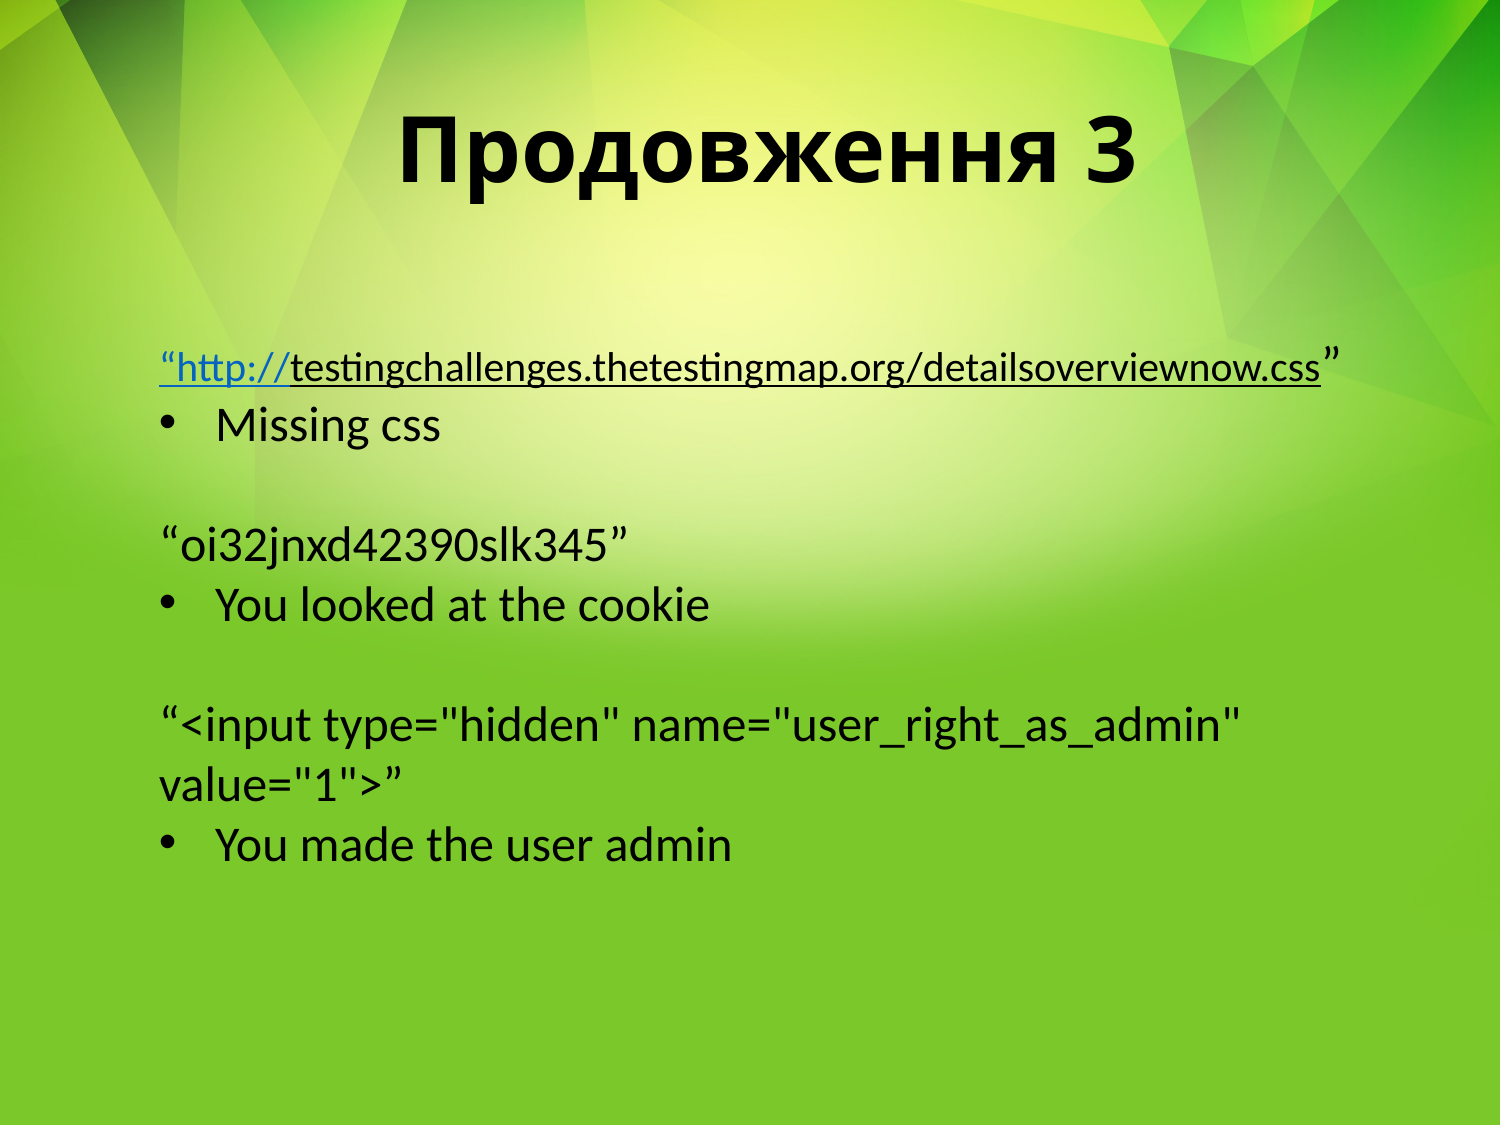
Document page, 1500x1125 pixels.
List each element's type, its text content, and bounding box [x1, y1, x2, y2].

text_box “http://testingchallenges.thetestingmap.org/detailsoverviewnow.css” Missing css “oi32jnxd42390slk345” You looked at the cookie “<input type="hidden" name="user_right_as_admin" value="1">” You made the user admin [144, 324, 1433, 984]
title Продовження 3 [47, 79, 1488, 227]
picture [0, 0, 1500, 1125]
